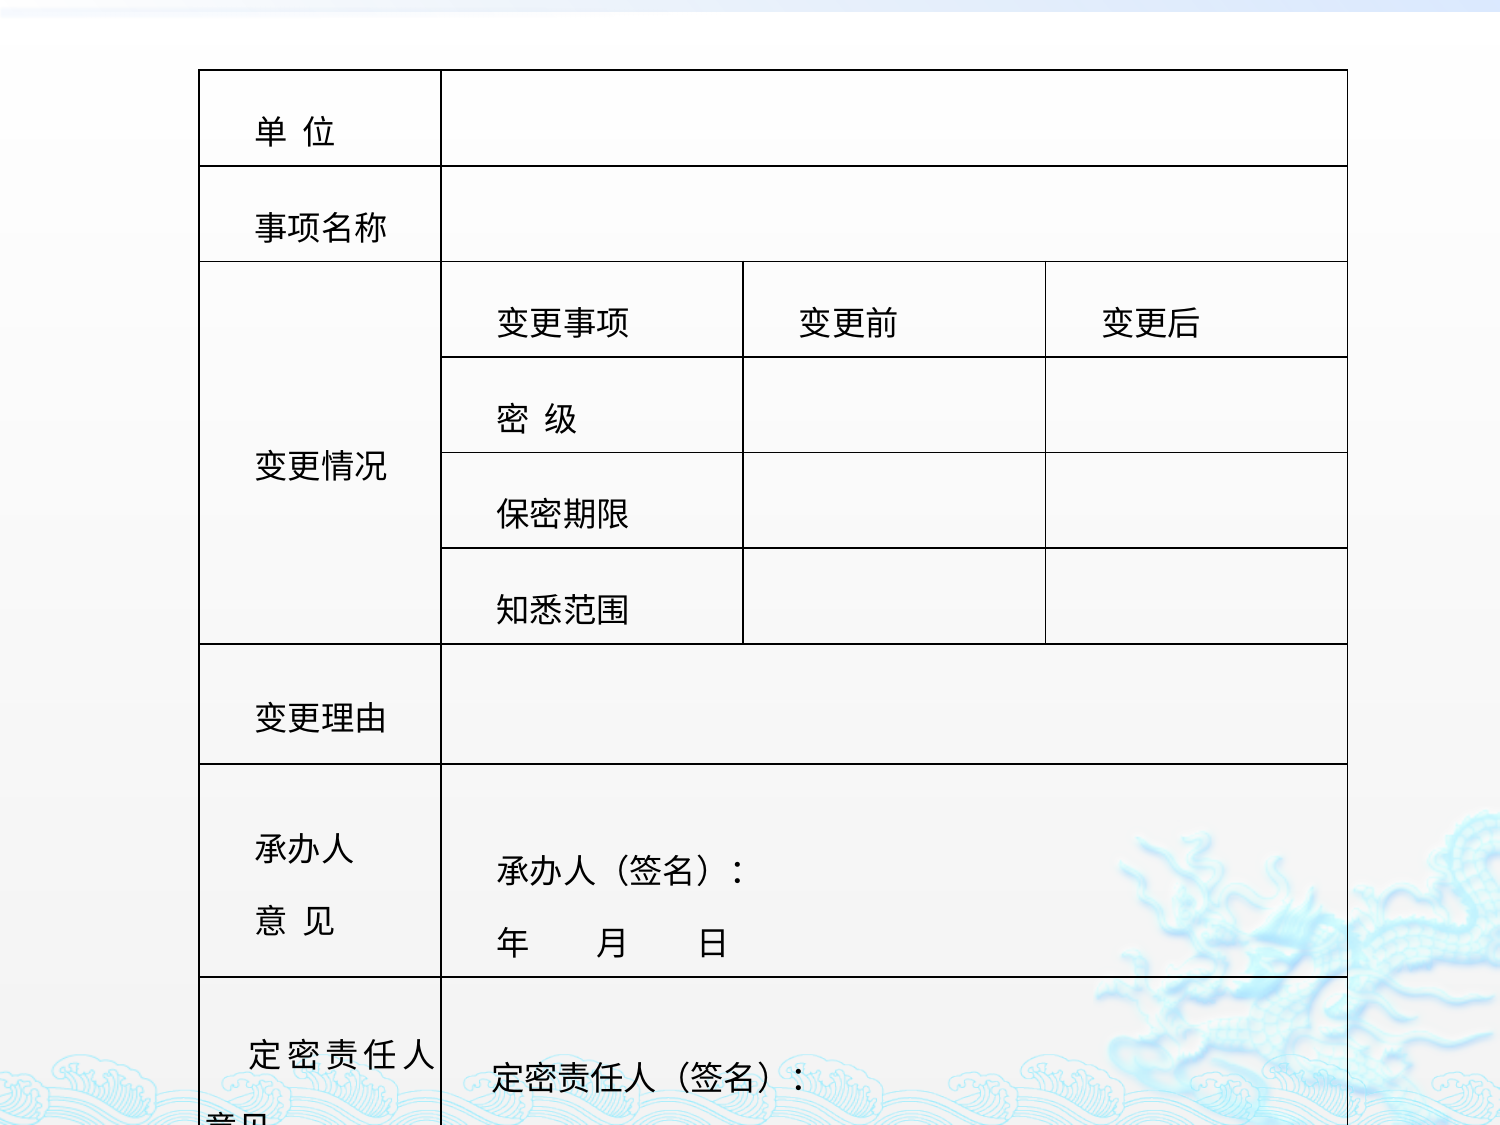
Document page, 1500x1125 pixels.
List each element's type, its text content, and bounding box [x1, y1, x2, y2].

table_cell 变更情况 [200, 262, 440, 643]
table_cell 承办人 意 见 [200, 765, 440, 976]
table_cell [442, 645, 1347, 763]
table_cell 承办人（签名）： 年 月 日 [442, 765, 1347, 976]
table_cell [1046, 453, 1347, 547]
table_cell 变更事项 [442, 262, 742, 356]
table_cell [442, 167, 1347, 261]
table_cell 定密责任人（签名）： 年 月 日 [442, 978, 1347, 1125]
table_cell 知悉范围 [442, 549, 742, 643]
table_cell [1046, 358, 1347, 452]
table_cell 变更后 [1046, 262, 1347, 356]
table_cell 变更理由 [200, 645, 440, 763]
table_cell 事项名称 [200, 167, 440, 261]
table_cell 变更前 [744, 262, 1045, 356]
table_header 单 位 [200, 71, 440, 165]
table_cell 密 级 [442, 358, 742, 452]
table_cell [744, 358, 1045, 452]
table_header [442, 71, 1347, 165]
table_cell 保密期限 [442, 453, 742, 547]
table_cell 定密责任人意见 [200, 978, 440, 1125]
table_cell [1046, 549, 1347, 643]
table_cell [744, 549, 1045, 643]
table_cell [744, 453, 1045, 547]
